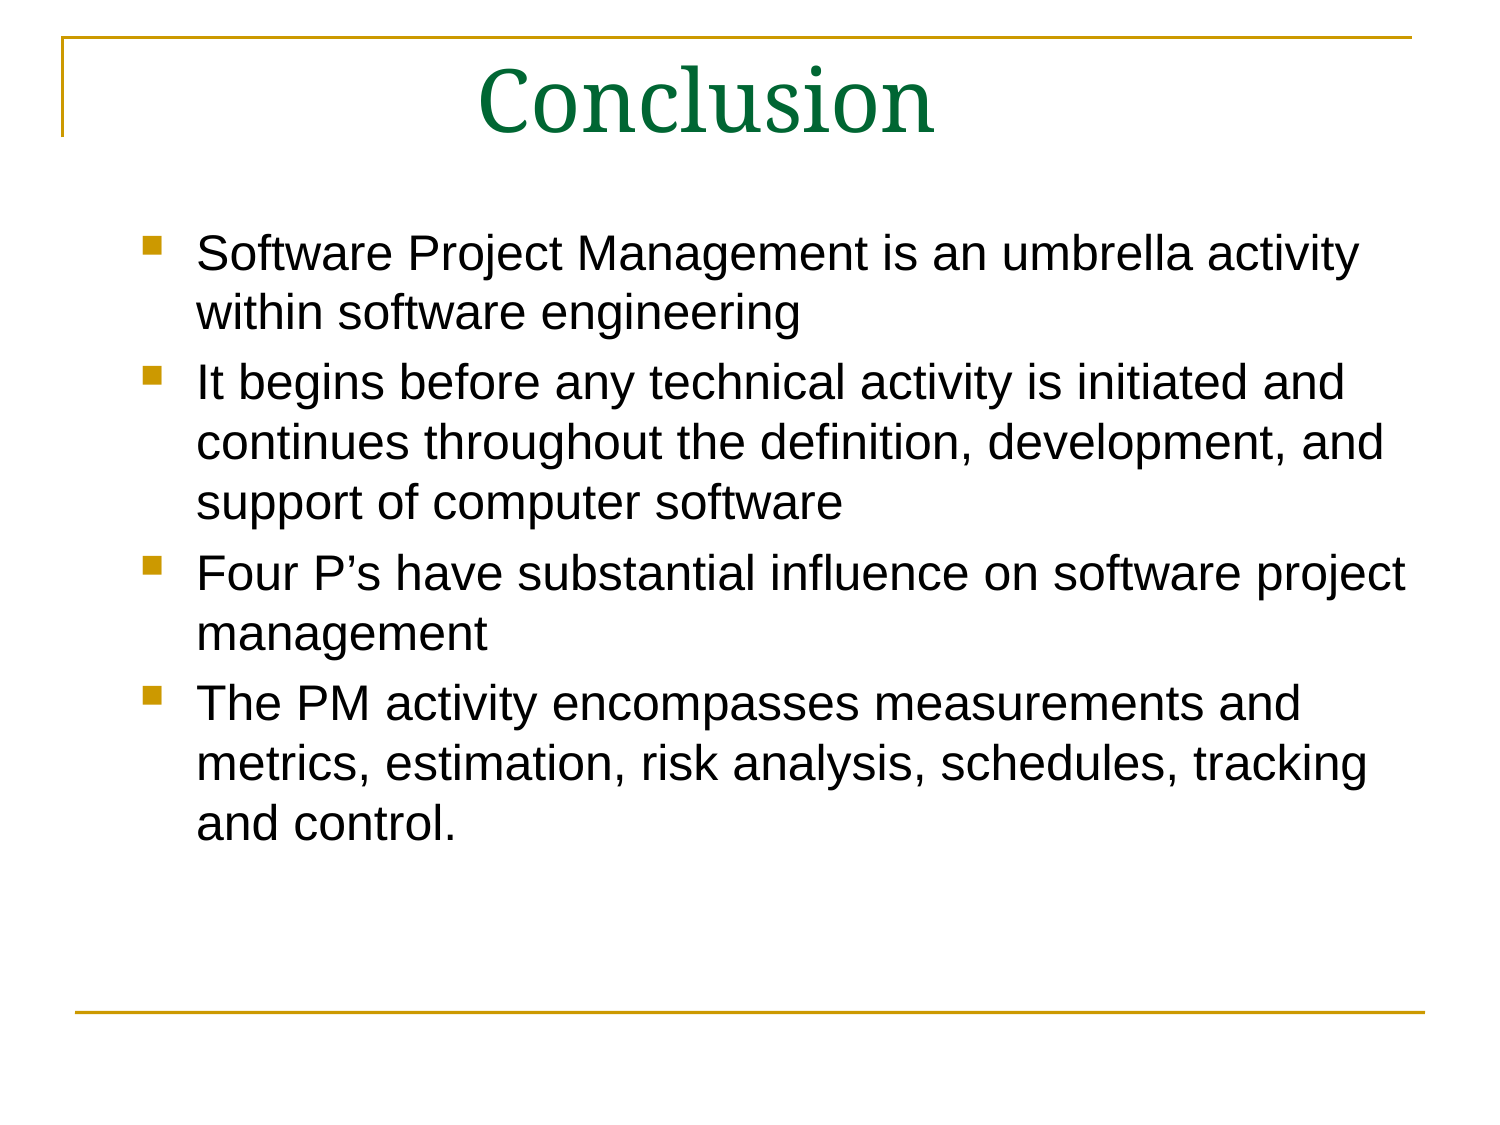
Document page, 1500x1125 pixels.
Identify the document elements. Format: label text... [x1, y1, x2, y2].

title Conclusion [49, 37, 1366, 188]
list Software Project Management is an umbrella activity within software engineering It begins before any technical activity is initiated and continues throughout the definition, development, and support of computer software Four P’s have substantial influence on software project management The PM activity encompasses measurements and metrics, estimation, risk analysis, schedules, tracking and control. [124, 212, 1426, 938]
